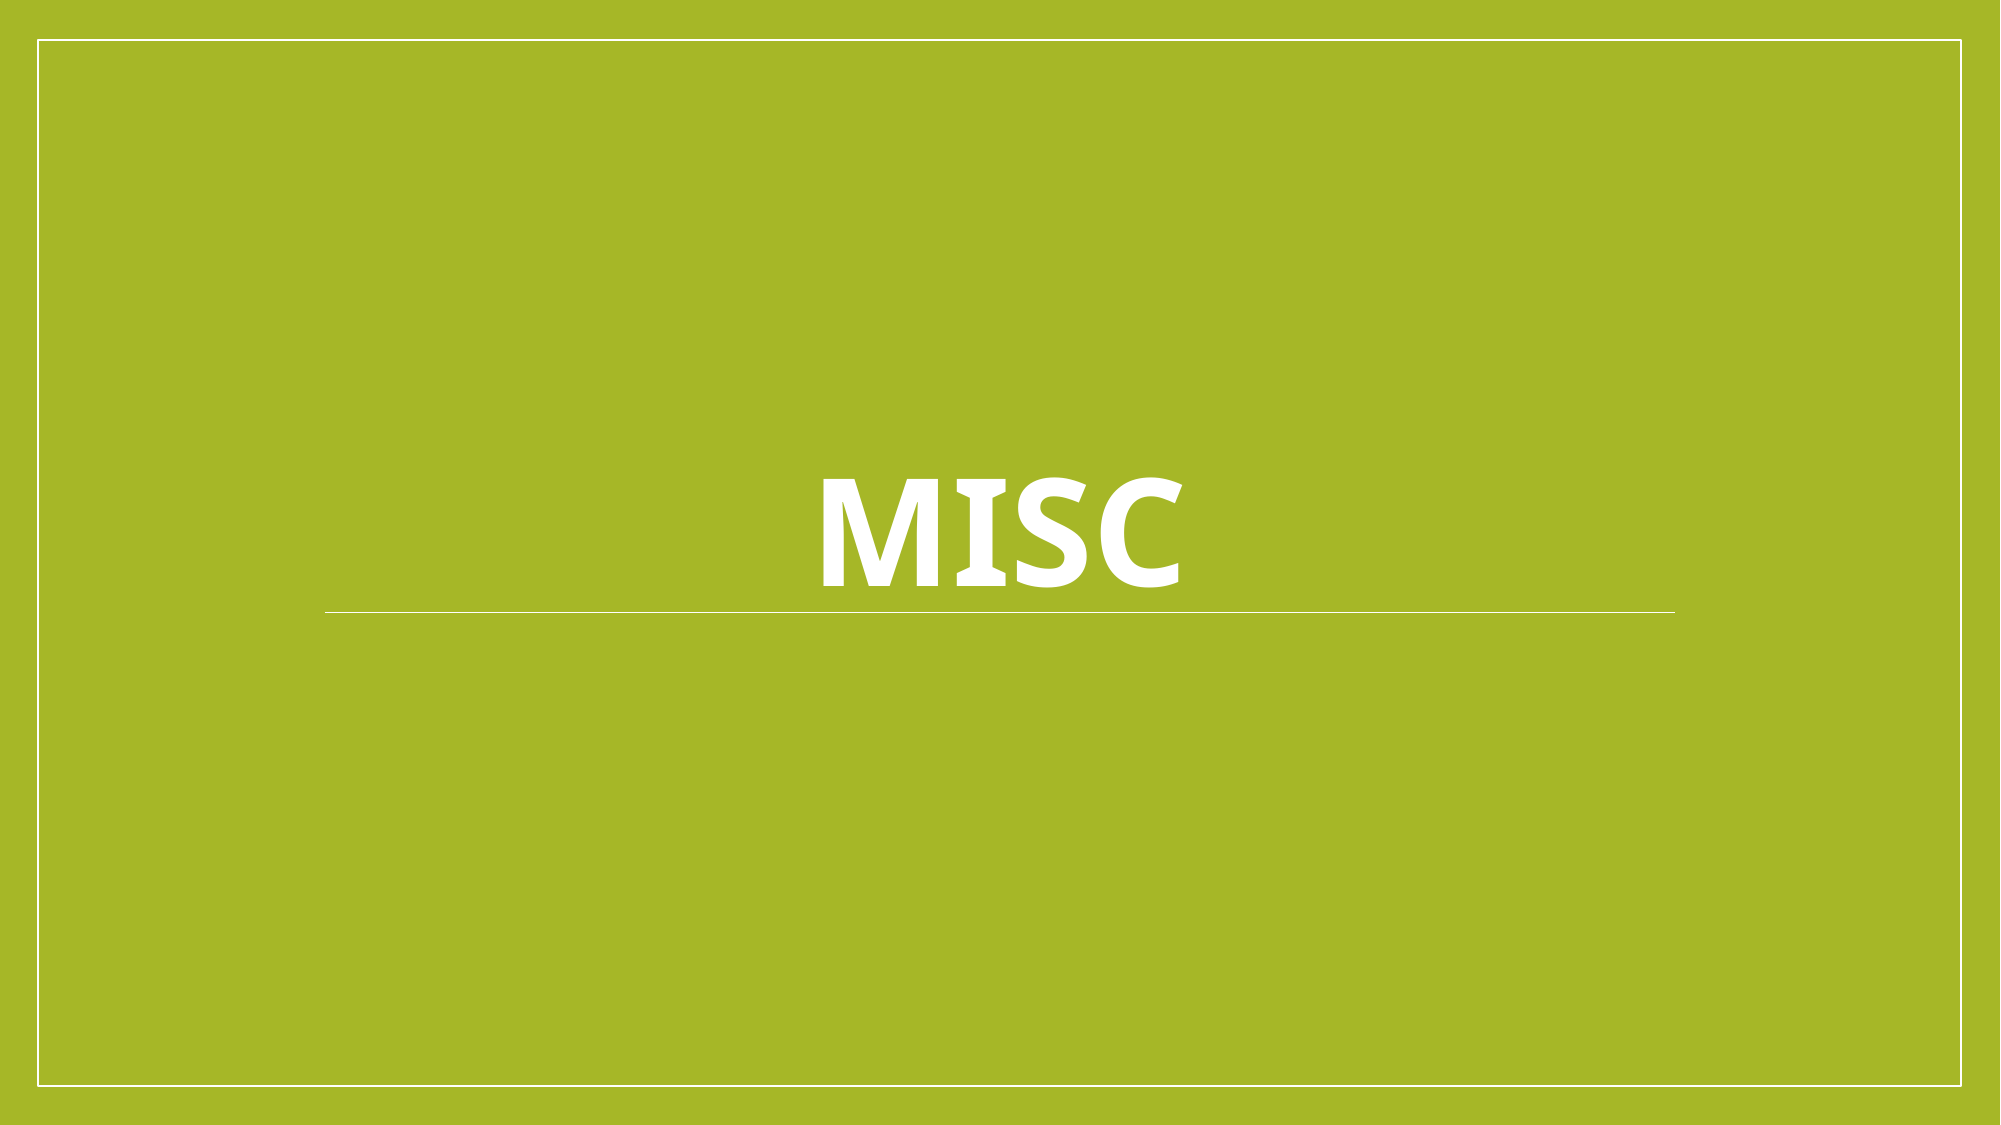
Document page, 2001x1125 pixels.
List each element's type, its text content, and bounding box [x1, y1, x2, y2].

title Misc [182, 144, 1818, 625]
